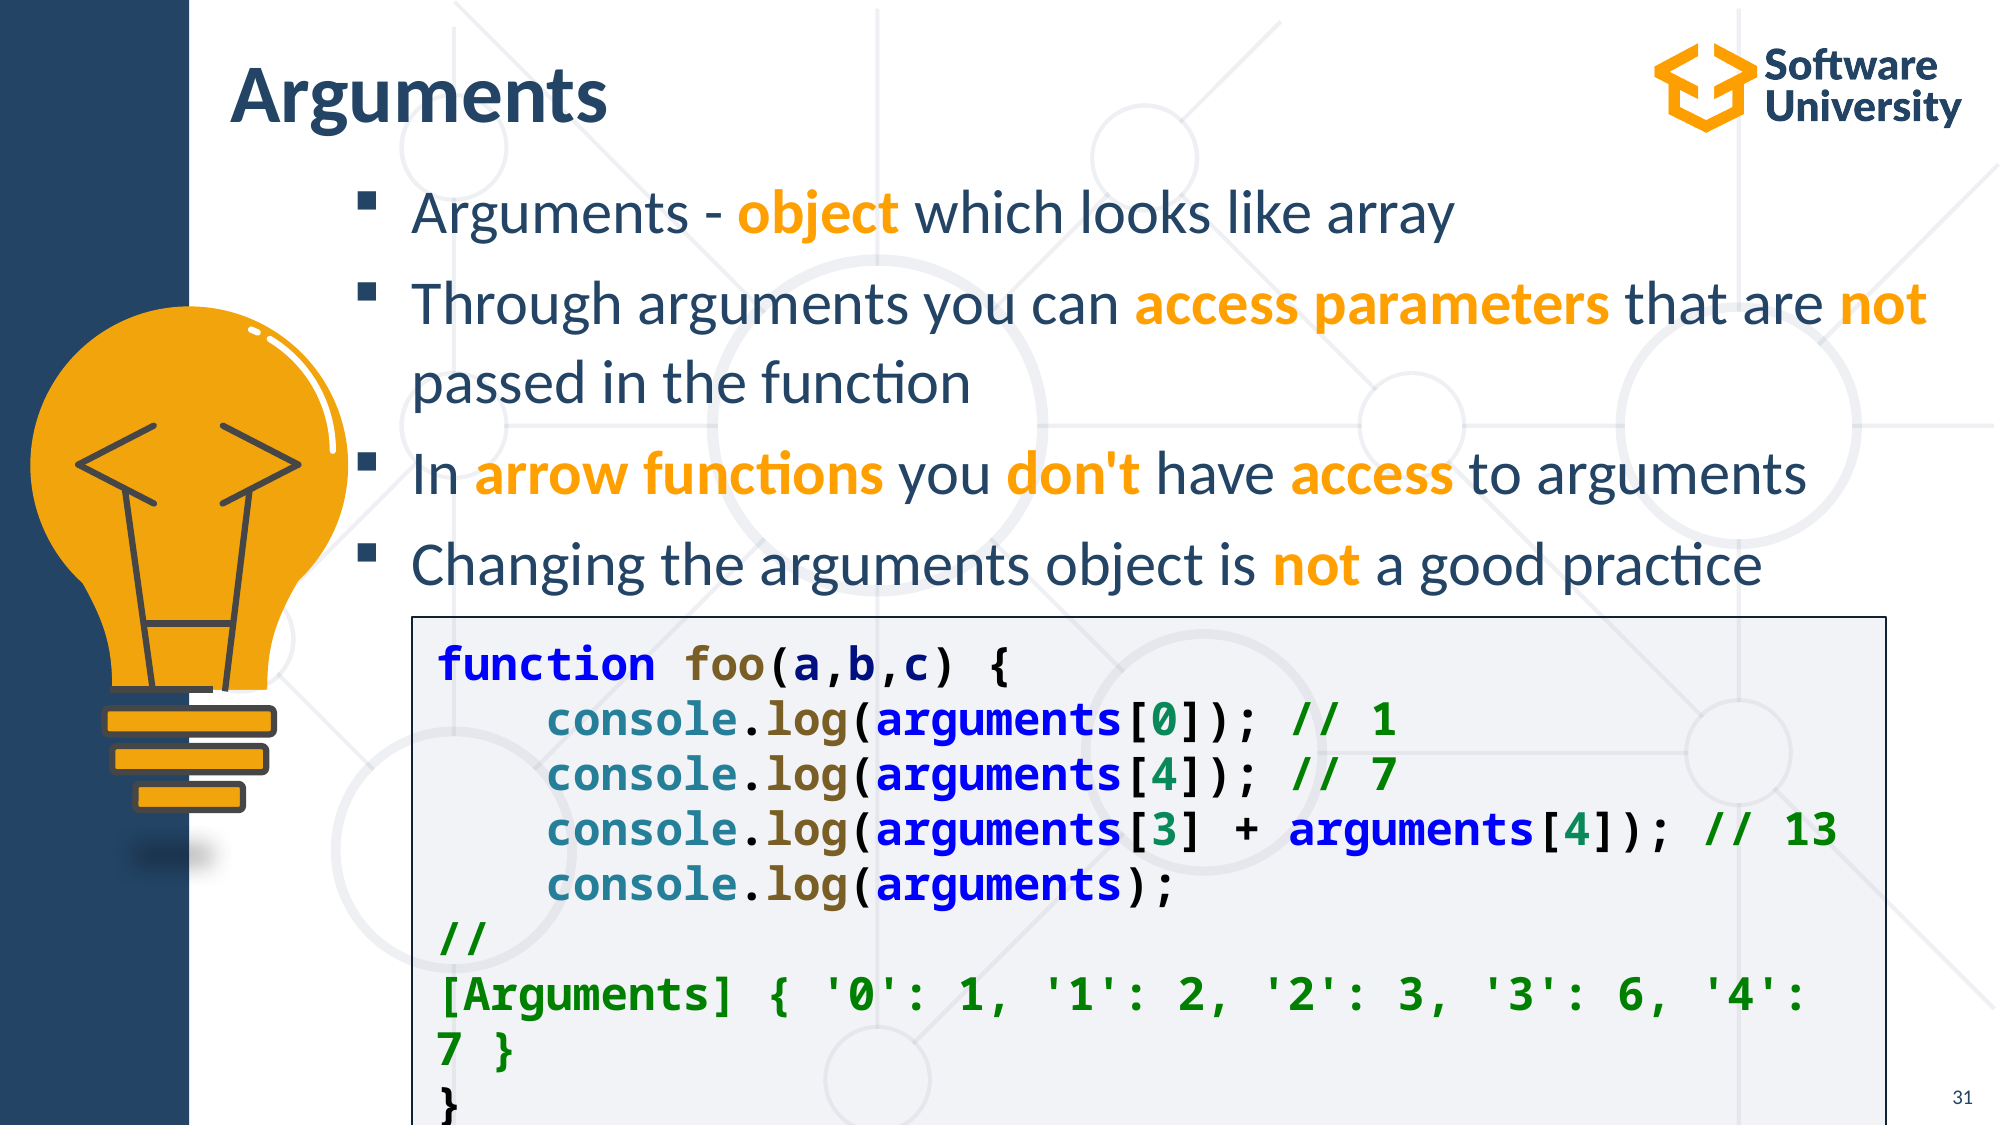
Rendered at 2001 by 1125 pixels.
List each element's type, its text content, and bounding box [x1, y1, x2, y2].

text_box function foo(a,b,c) { console.log(arguments[0]); // 1 console.log(arguments[4]); // 7 console.log(arguments[3] + arguments[4]); // 13 console.log(arguments); //[Arguments] { '0': 1, '1': 2, '2': 3, '3': 6, '4': 7 } } foo(1,2,3,6,7); [411, 616, 1886, 1125]
picture [1641, 31, 1973, 145]
list Arguments - object which looks like array Through arguments you can access parameters that are not passed in the function In arrow functions you don't have access to arguments Changing the arguments object is not a good practice [334, 161, 1975, 1094]
slide_number 31 [1927, 1067, 1989, 1117]
title Arguments [212, 16, 1628, 162]
